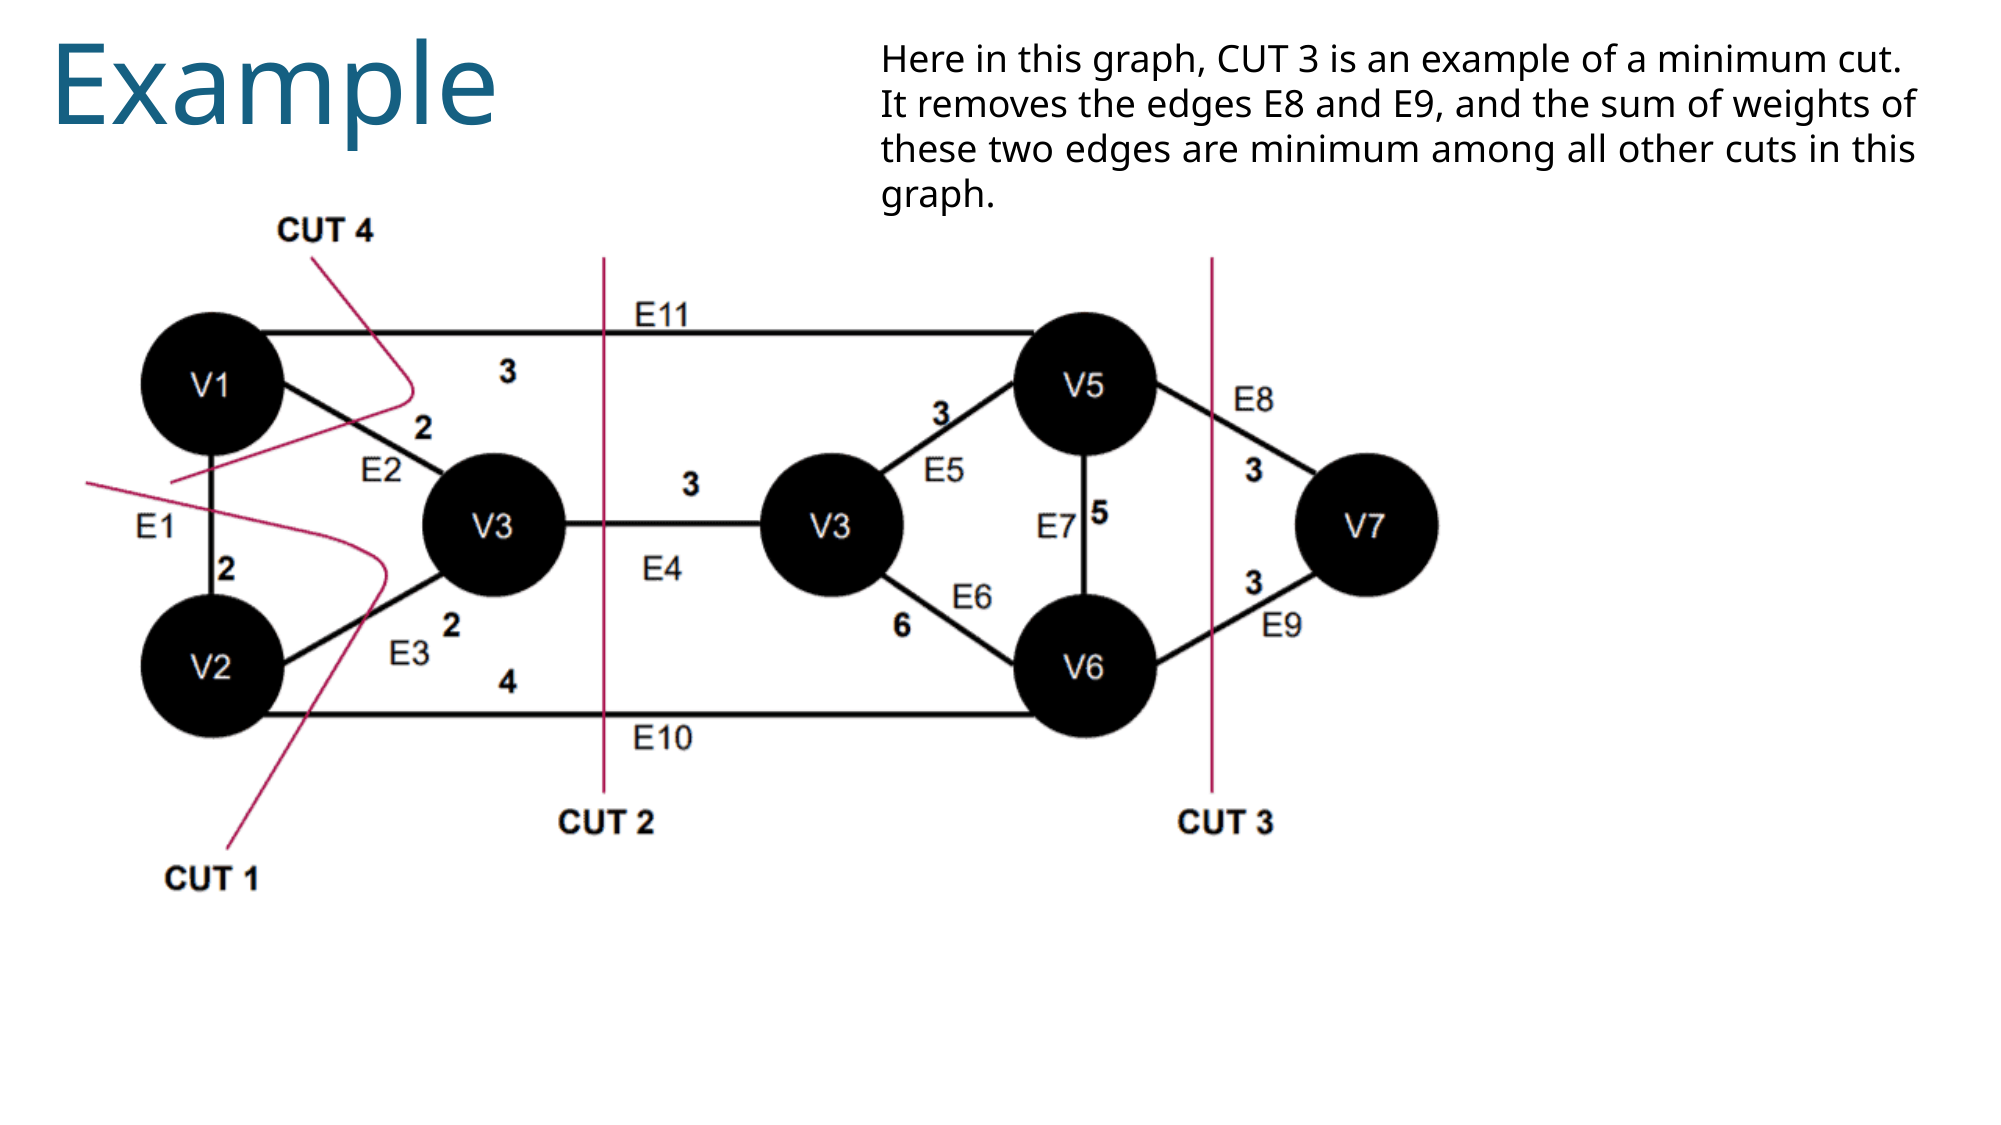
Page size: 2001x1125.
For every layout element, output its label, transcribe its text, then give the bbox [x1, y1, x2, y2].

picture [66, 198, 1447, 901]
text_box Example [33, 4, 516, 155]
text_box Here in this graph, CUT 3 is an example of a minimum cut. It removes the edges E8 and E9, and the sum of weights of these two edges are minimum among all other cuts in this graph. [865, 27, 1933, 223]
